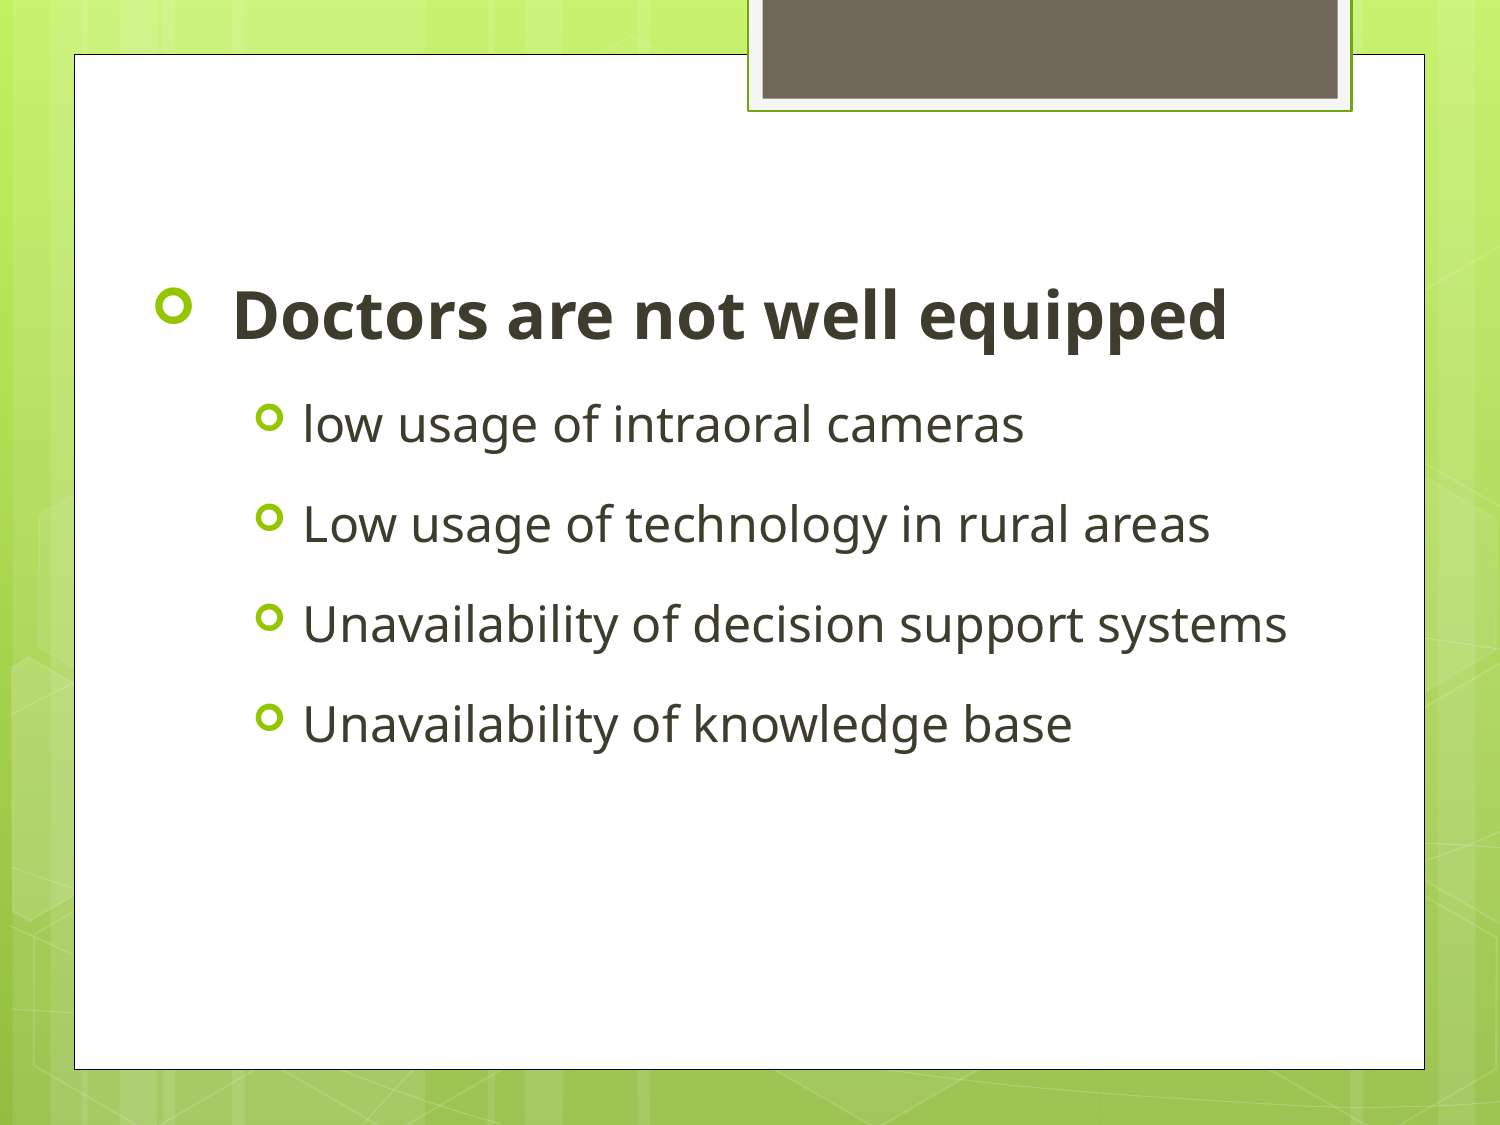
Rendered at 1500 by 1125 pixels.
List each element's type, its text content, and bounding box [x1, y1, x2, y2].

list Doctors are not well equipped low usage of intraoral cameras Low usage of technology in rural areas Unavailability of decision support systems Unavailability of knowledge base [125, 224, 1375, 1020]
